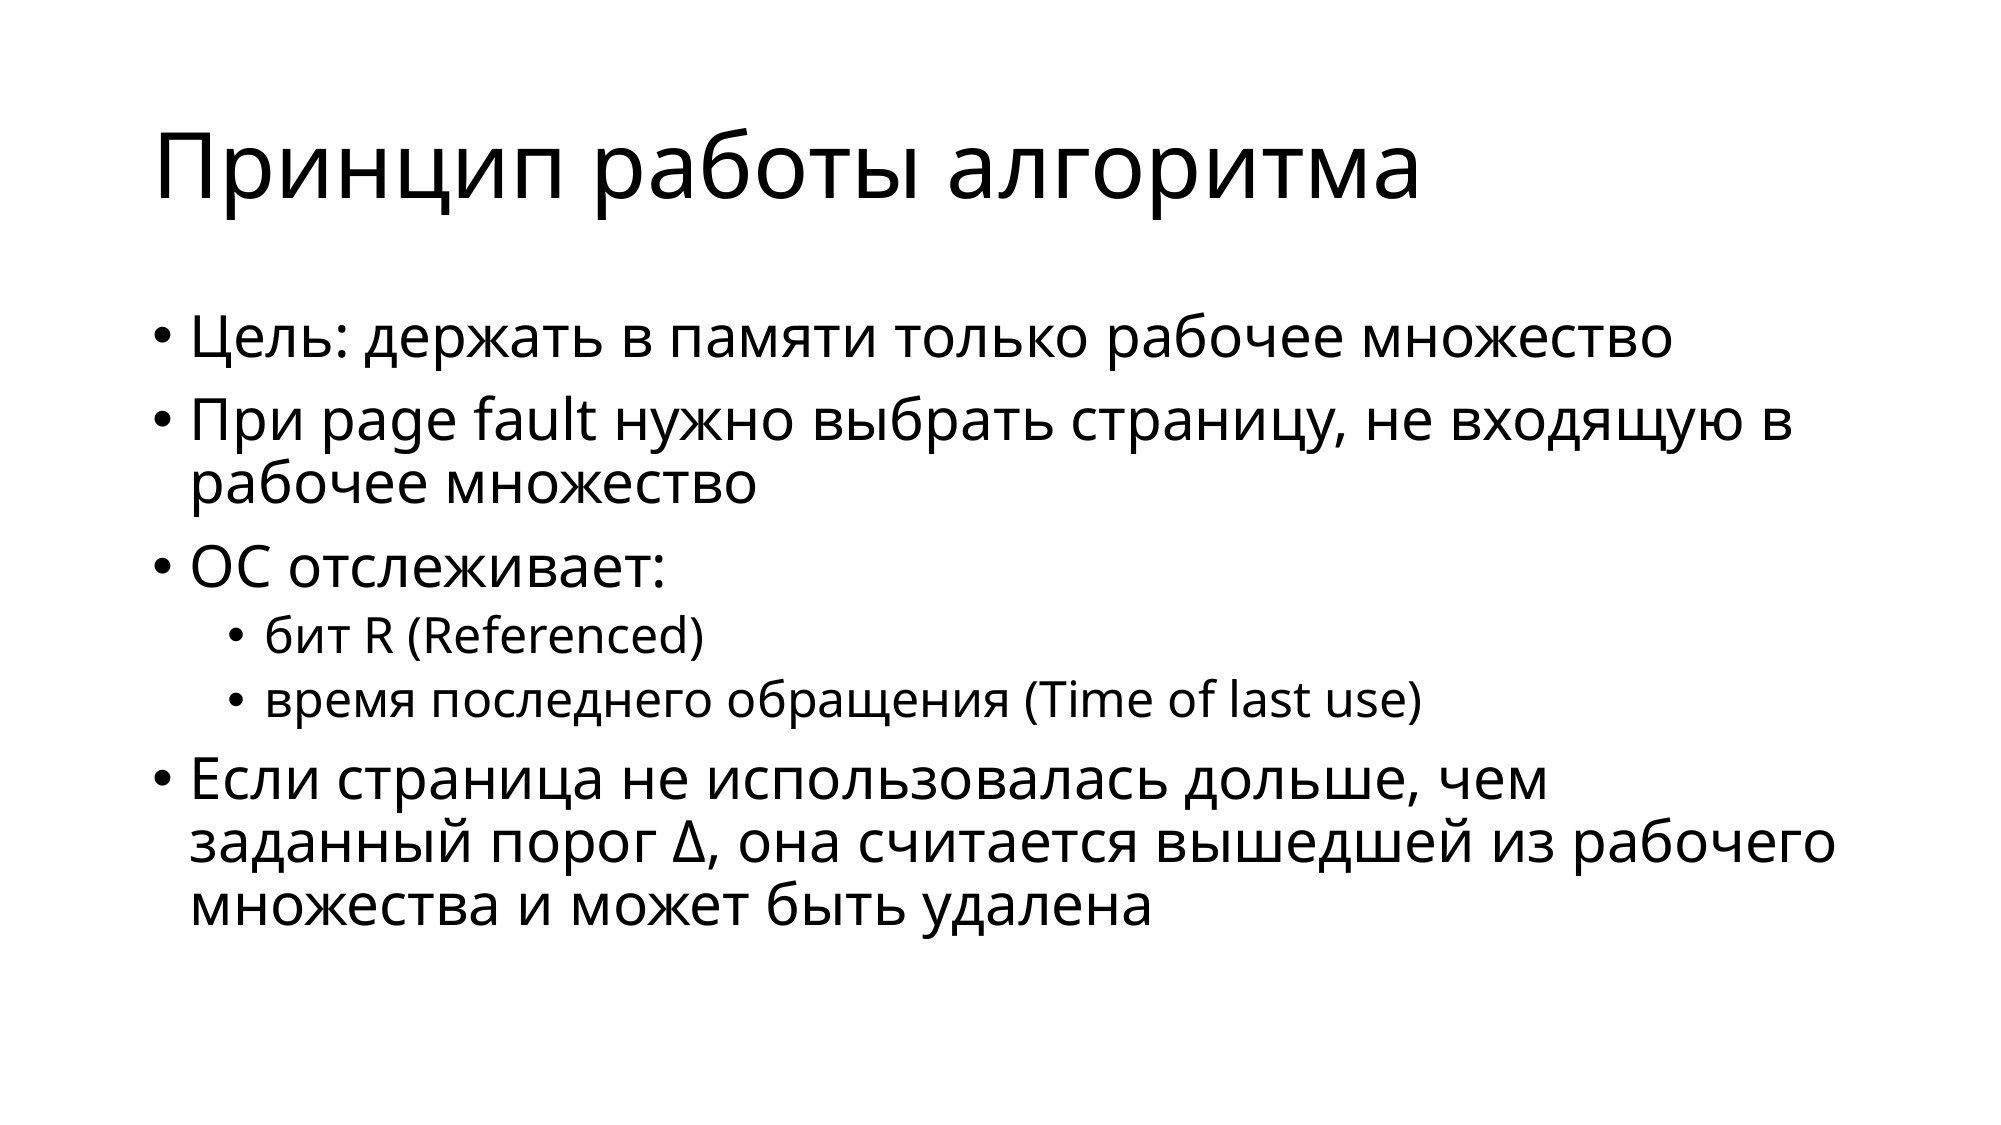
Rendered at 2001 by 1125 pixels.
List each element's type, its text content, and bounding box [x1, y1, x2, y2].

list Цель: держать в памяти только рабочее множество При page fault нужно выбрать страницу, не входящую в рабочее множество ОС отслеживает: бит R (Referenced) время последнего обращения (Time of last use) Если страница не использовалась дольше, чем заданный порог Δ, она считается вышедшей из рабочего множества и может быть удалена [137, 299, 1863, 1014]
title Принцип работы алгоритма [137, 59, 1863, 278]
